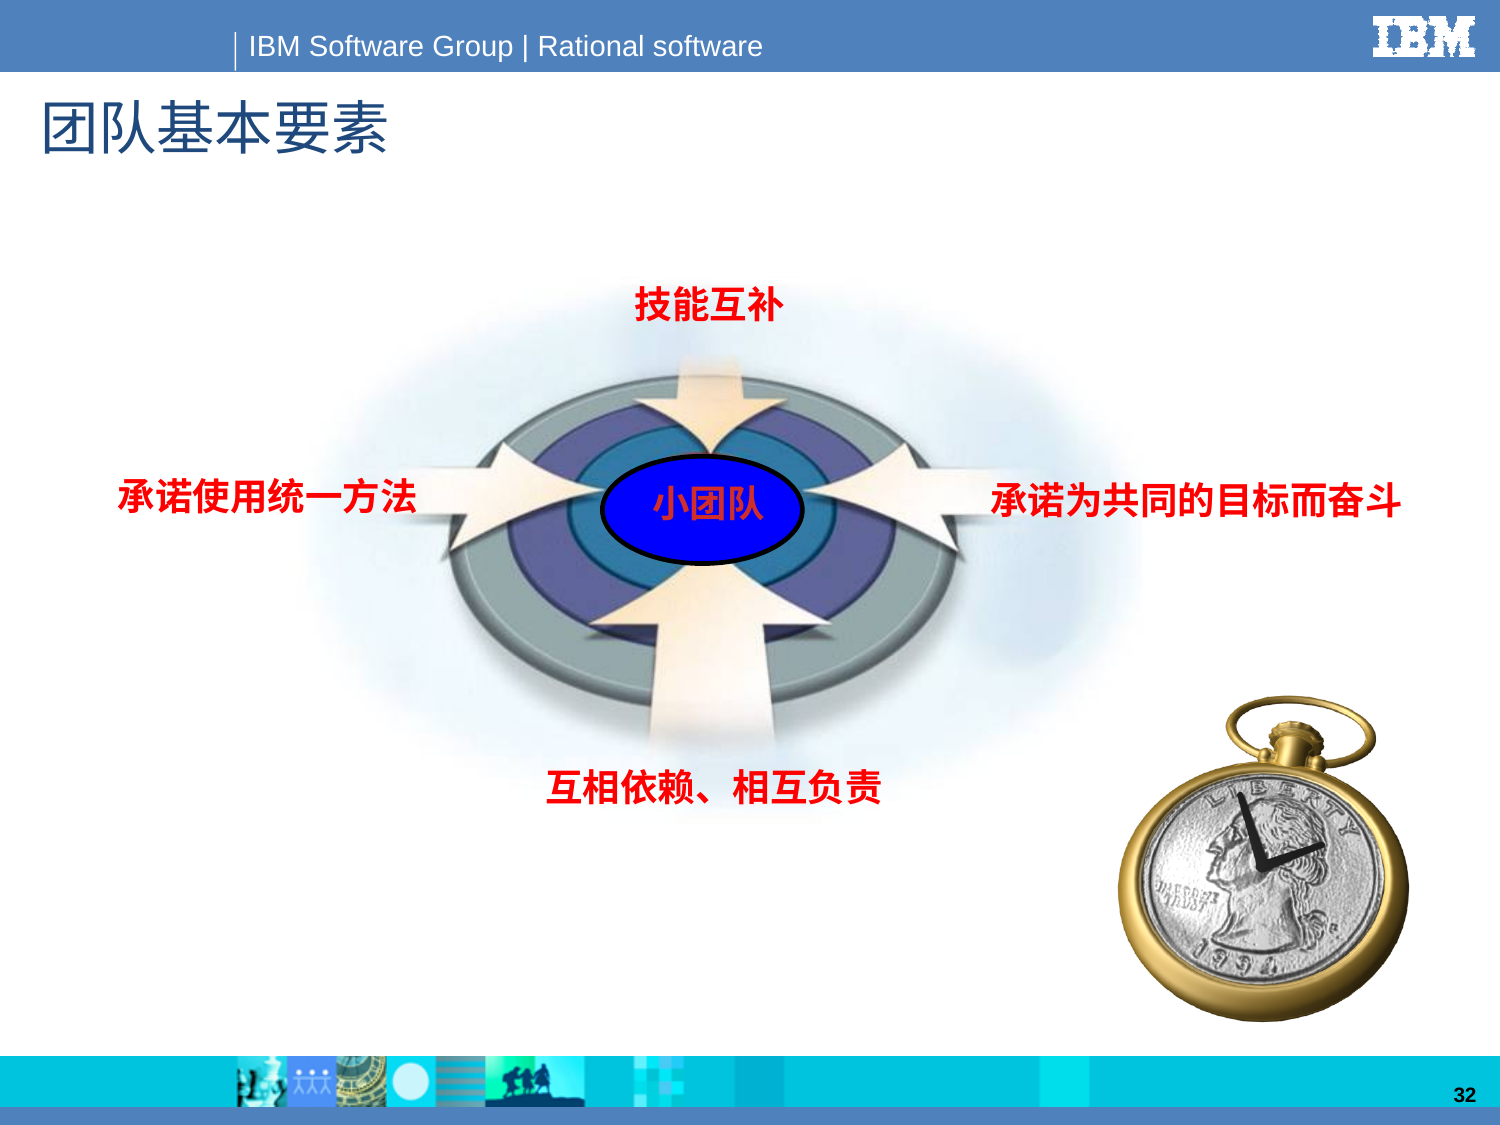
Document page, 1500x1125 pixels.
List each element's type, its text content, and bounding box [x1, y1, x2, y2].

picture [0, 199, 1500, 1107]
slide_number 32 [1366, 1081, 1477, 1107]
text_box 承诺使用统一方法 [107, 467, 115, 523]
text_box 承诺为共同的目标而奋斗 [1333, 472, 1414, 528]
title 团队基本要素 [25, 91, 1477, 171]
